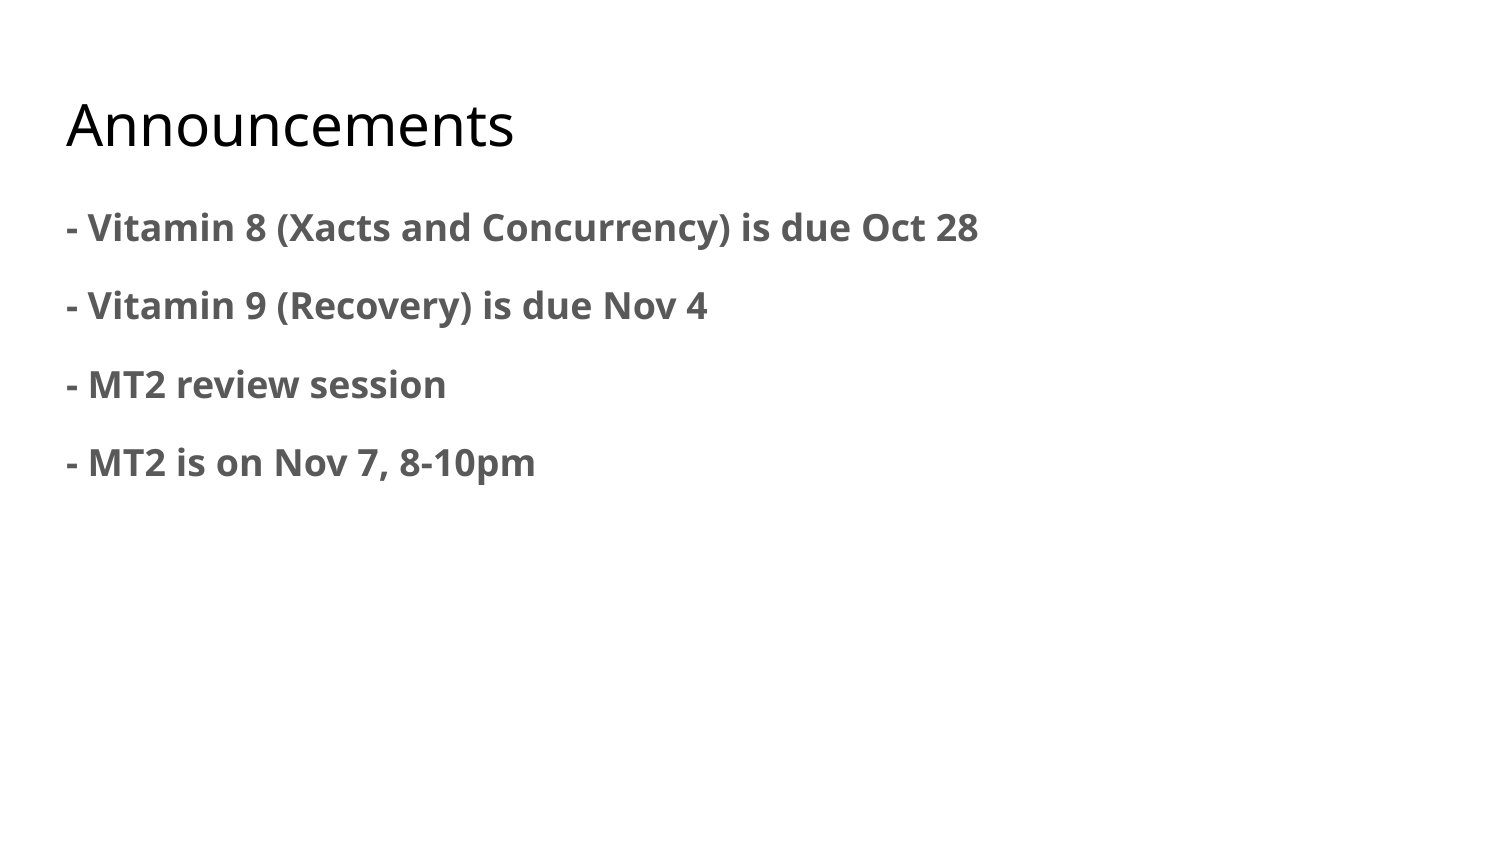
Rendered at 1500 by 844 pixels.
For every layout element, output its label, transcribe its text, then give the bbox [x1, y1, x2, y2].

text_box - Vitamin 8 (Xacts and Concurrency) is due Oct 28 - Vitamin 9 (Recovery) is due Nov 4 - MT2 review session - MT2 is on Nov 7, 8-10pm [51, 188, 1449, 796]
title Announcements [51, 72, 1449, 167]
